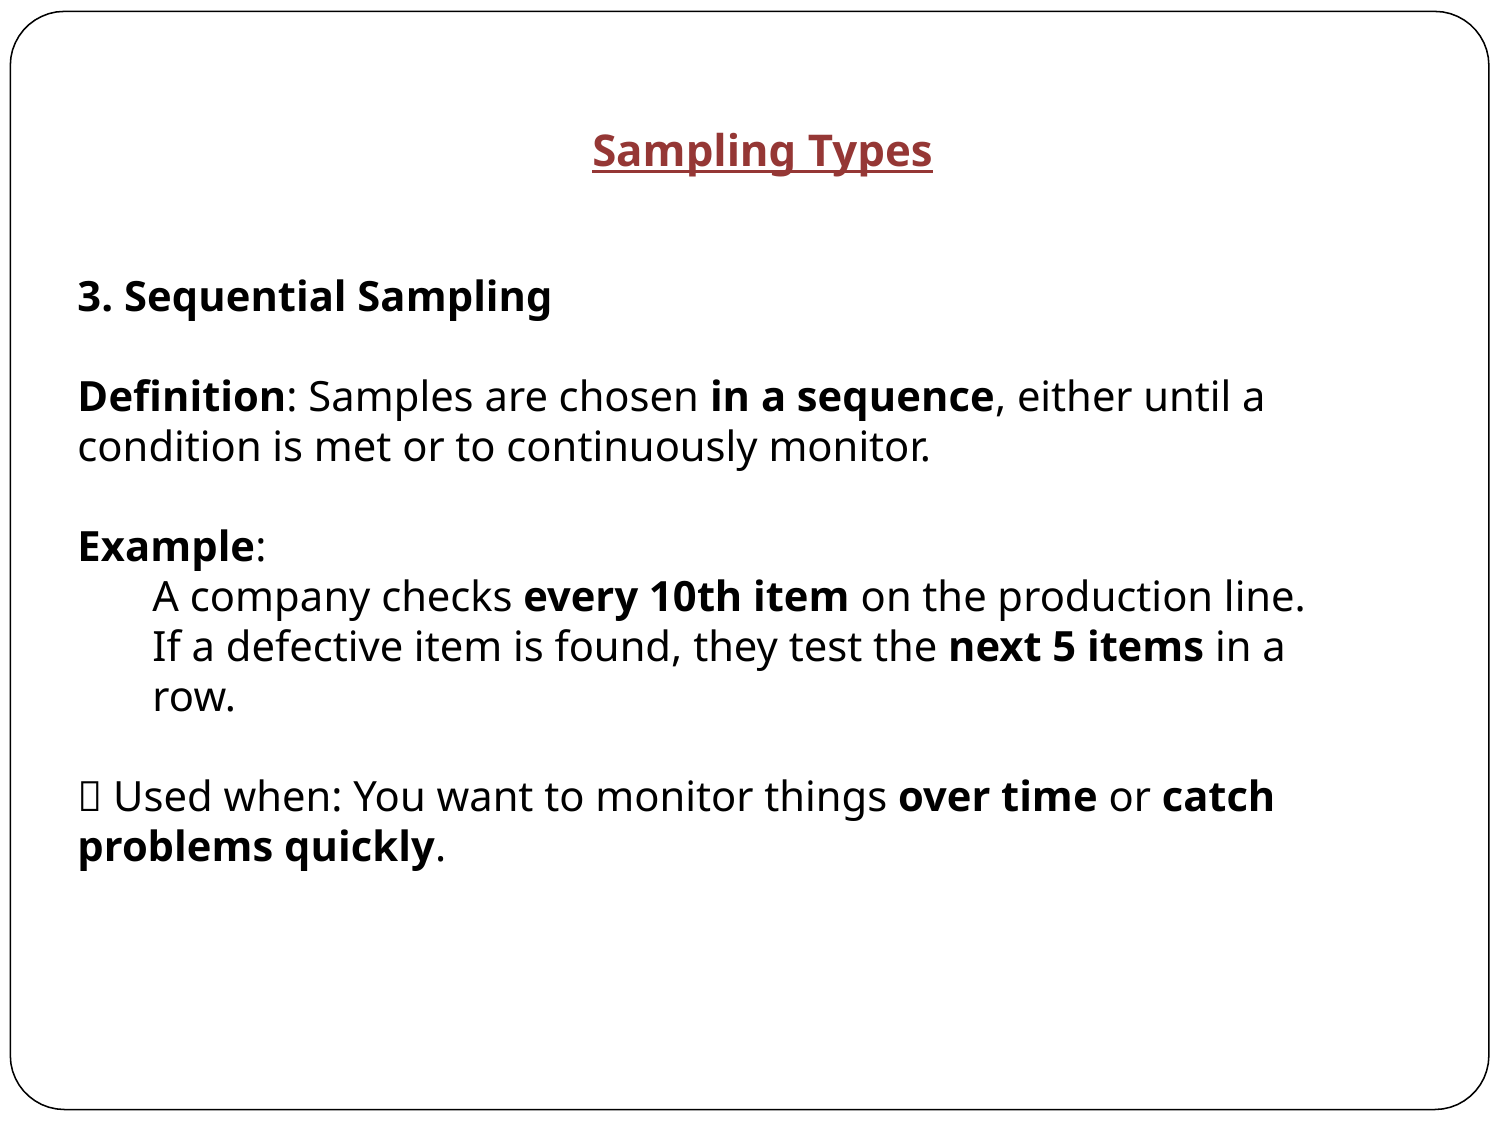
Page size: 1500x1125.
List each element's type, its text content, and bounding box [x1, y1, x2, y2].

text_box Sampling Types [87, 24, 1438, 535]
text_box 3. Sequential Sampling Definition: Samples are chosen in a sequence, either until a condition is met or to continuously monitor. Example: A company checks every 10th item on the production line. If a defective item is found, they test the next 5 items in a row. ✅ Used when: You want to monitor things over time or catch problems quickly. [62, 262, 1338, 968]
